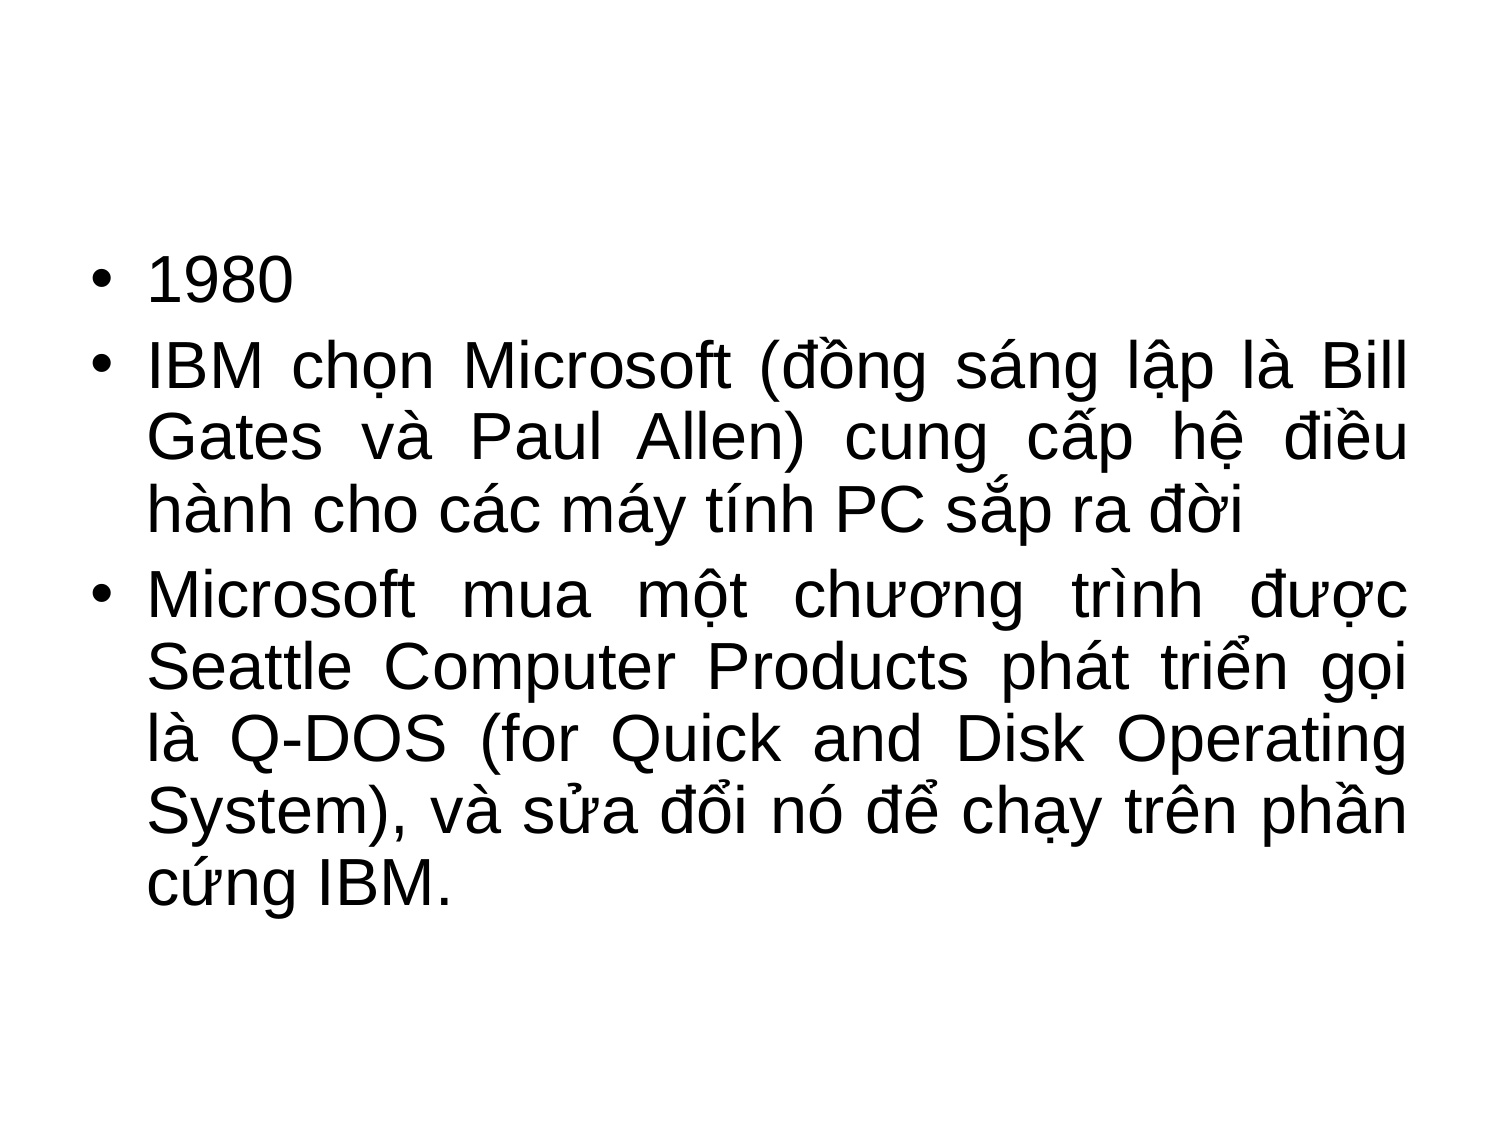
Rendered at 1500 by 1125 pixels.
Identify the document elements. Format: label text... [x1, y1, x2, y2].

list 1980 IBM chọn Microsoft (đồng sáng lập là Bill Gates và Paul Allen) cung cấp hệ điều hành cho các máy tính PC sắp ra đời Microsoft mua một chương trình được Seattle Computer Products phát triển gọi là Q-DOS (for Quick and Disk Operating System), và sửa đổi nó để chạy trên phần cứng IBM. [75, 237, 1425, 980]
